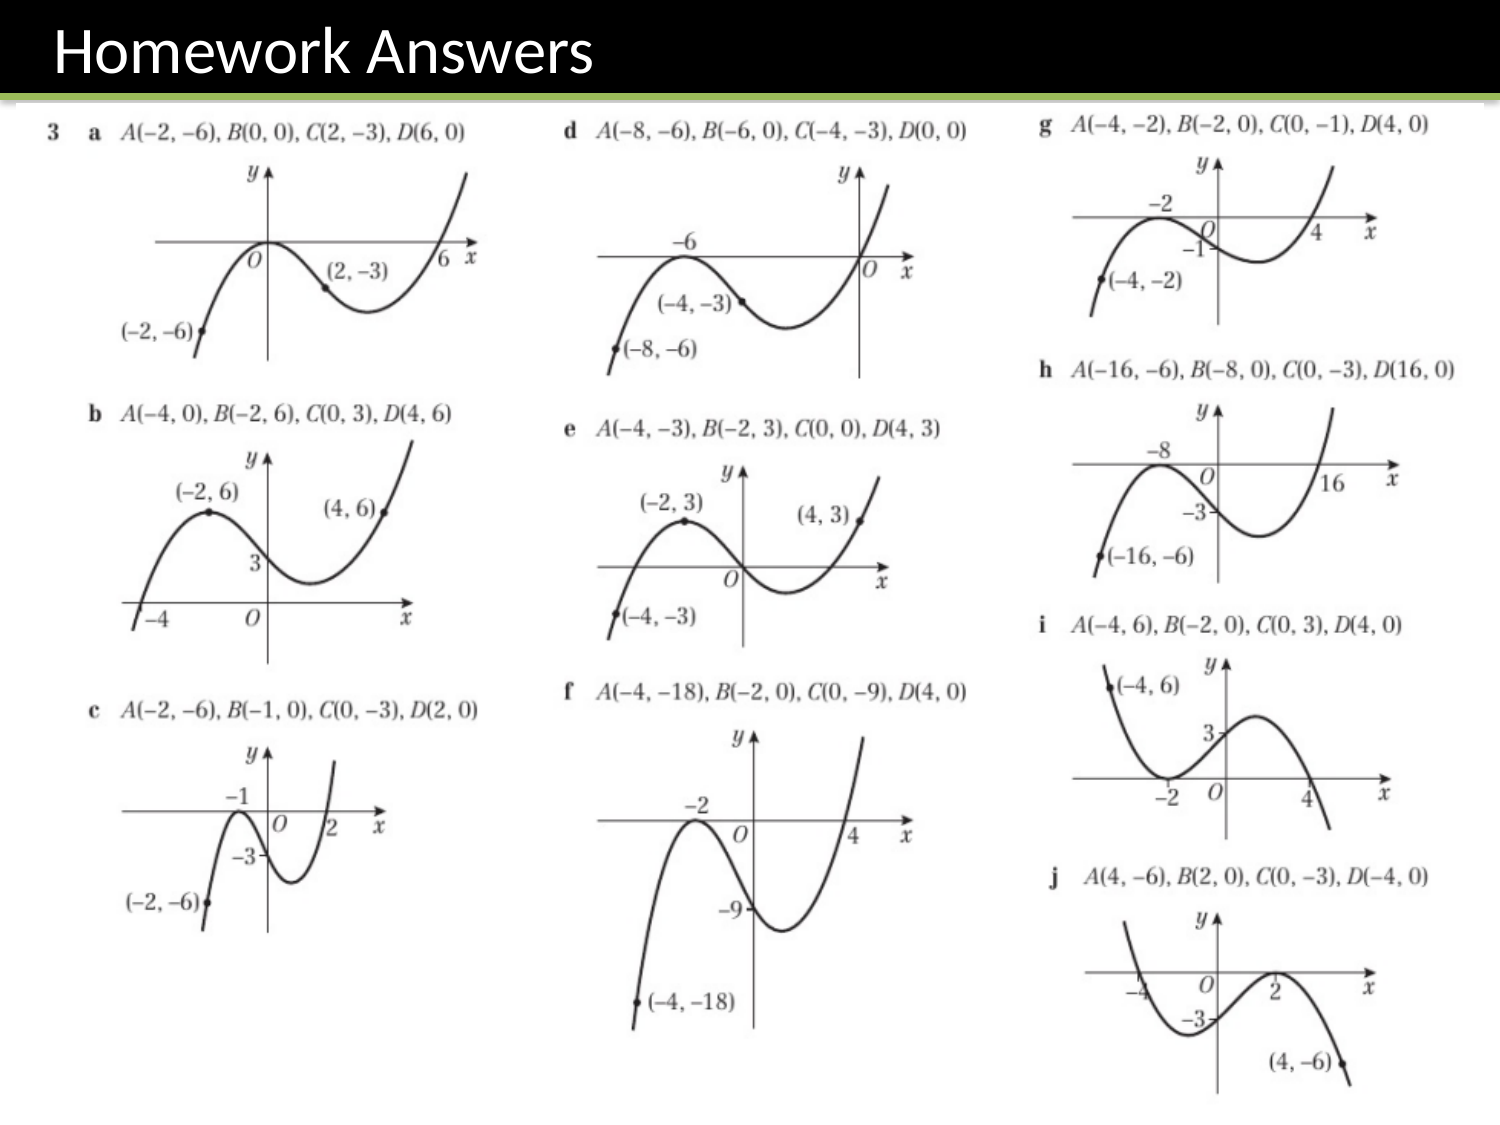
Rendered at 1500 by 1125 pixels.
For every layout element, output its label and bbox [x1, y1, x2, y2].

picture [16, 102, 1484, 1124]
text_box [0, 0, 1500, 97]
